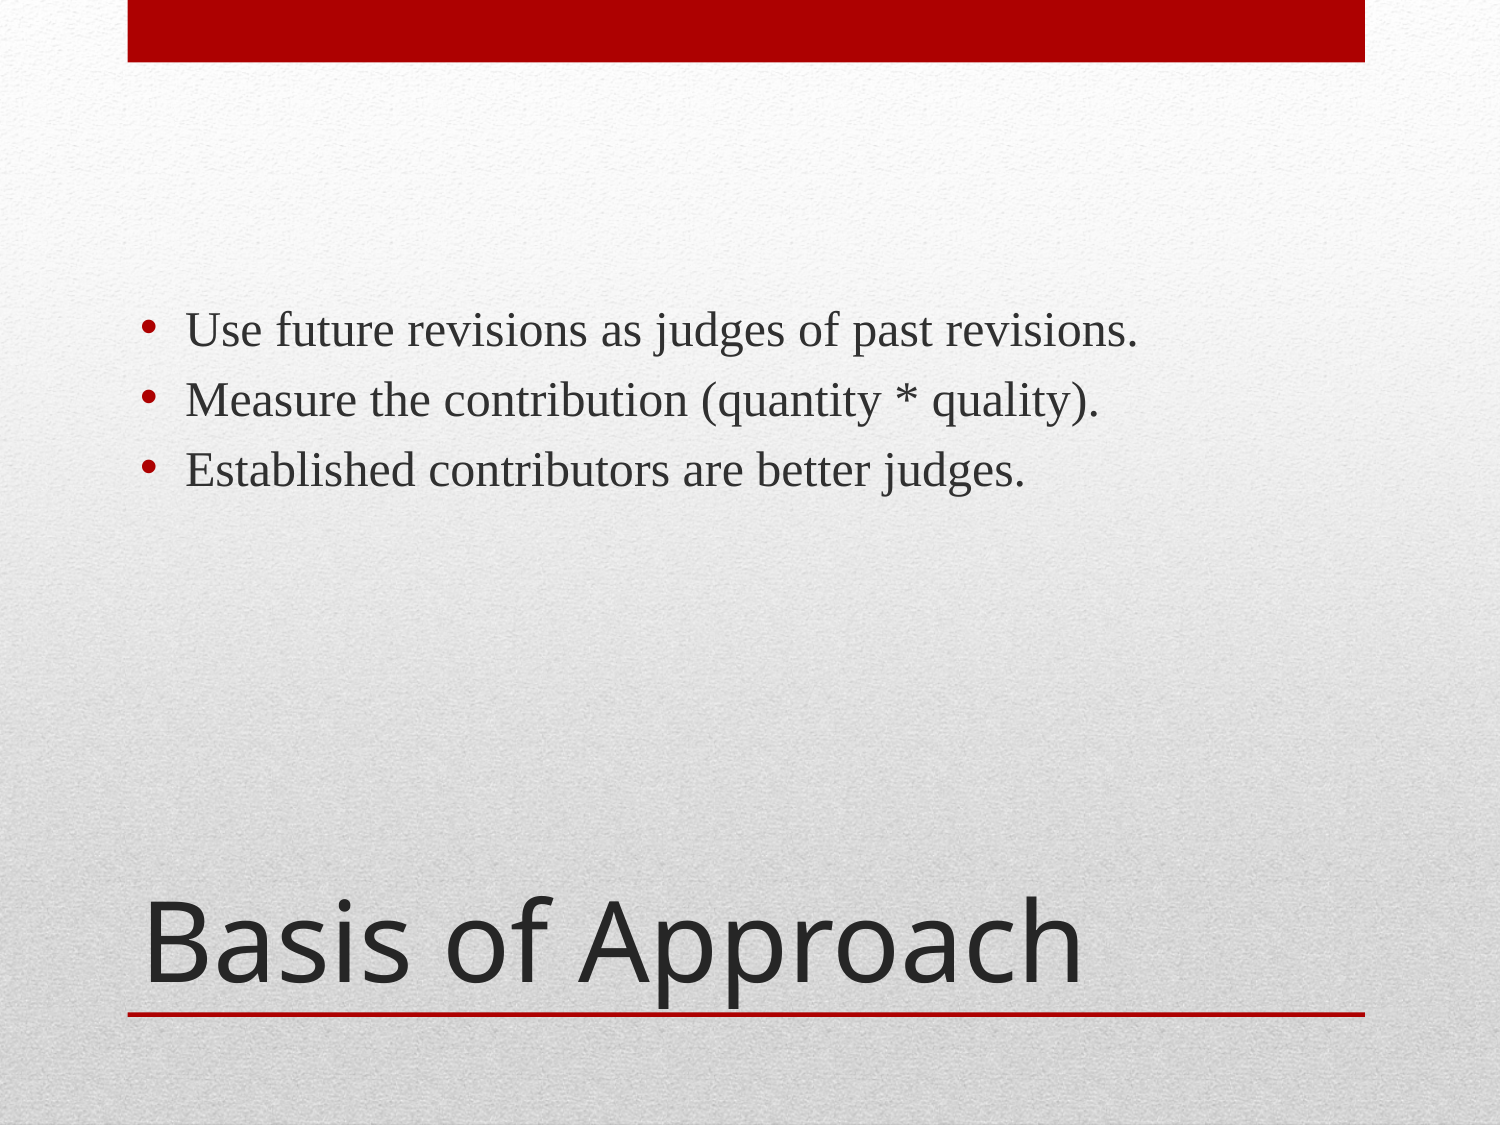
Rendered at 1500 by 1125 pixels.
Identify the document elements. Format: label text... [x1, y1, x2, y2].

title Basis of Approach [125, 750, 1238, 1013]
list Use future revisions as judges of past revisions. Measure the contribution (quantity * quality). Established contributors are better judges. [125, 112, 1363, 750]
